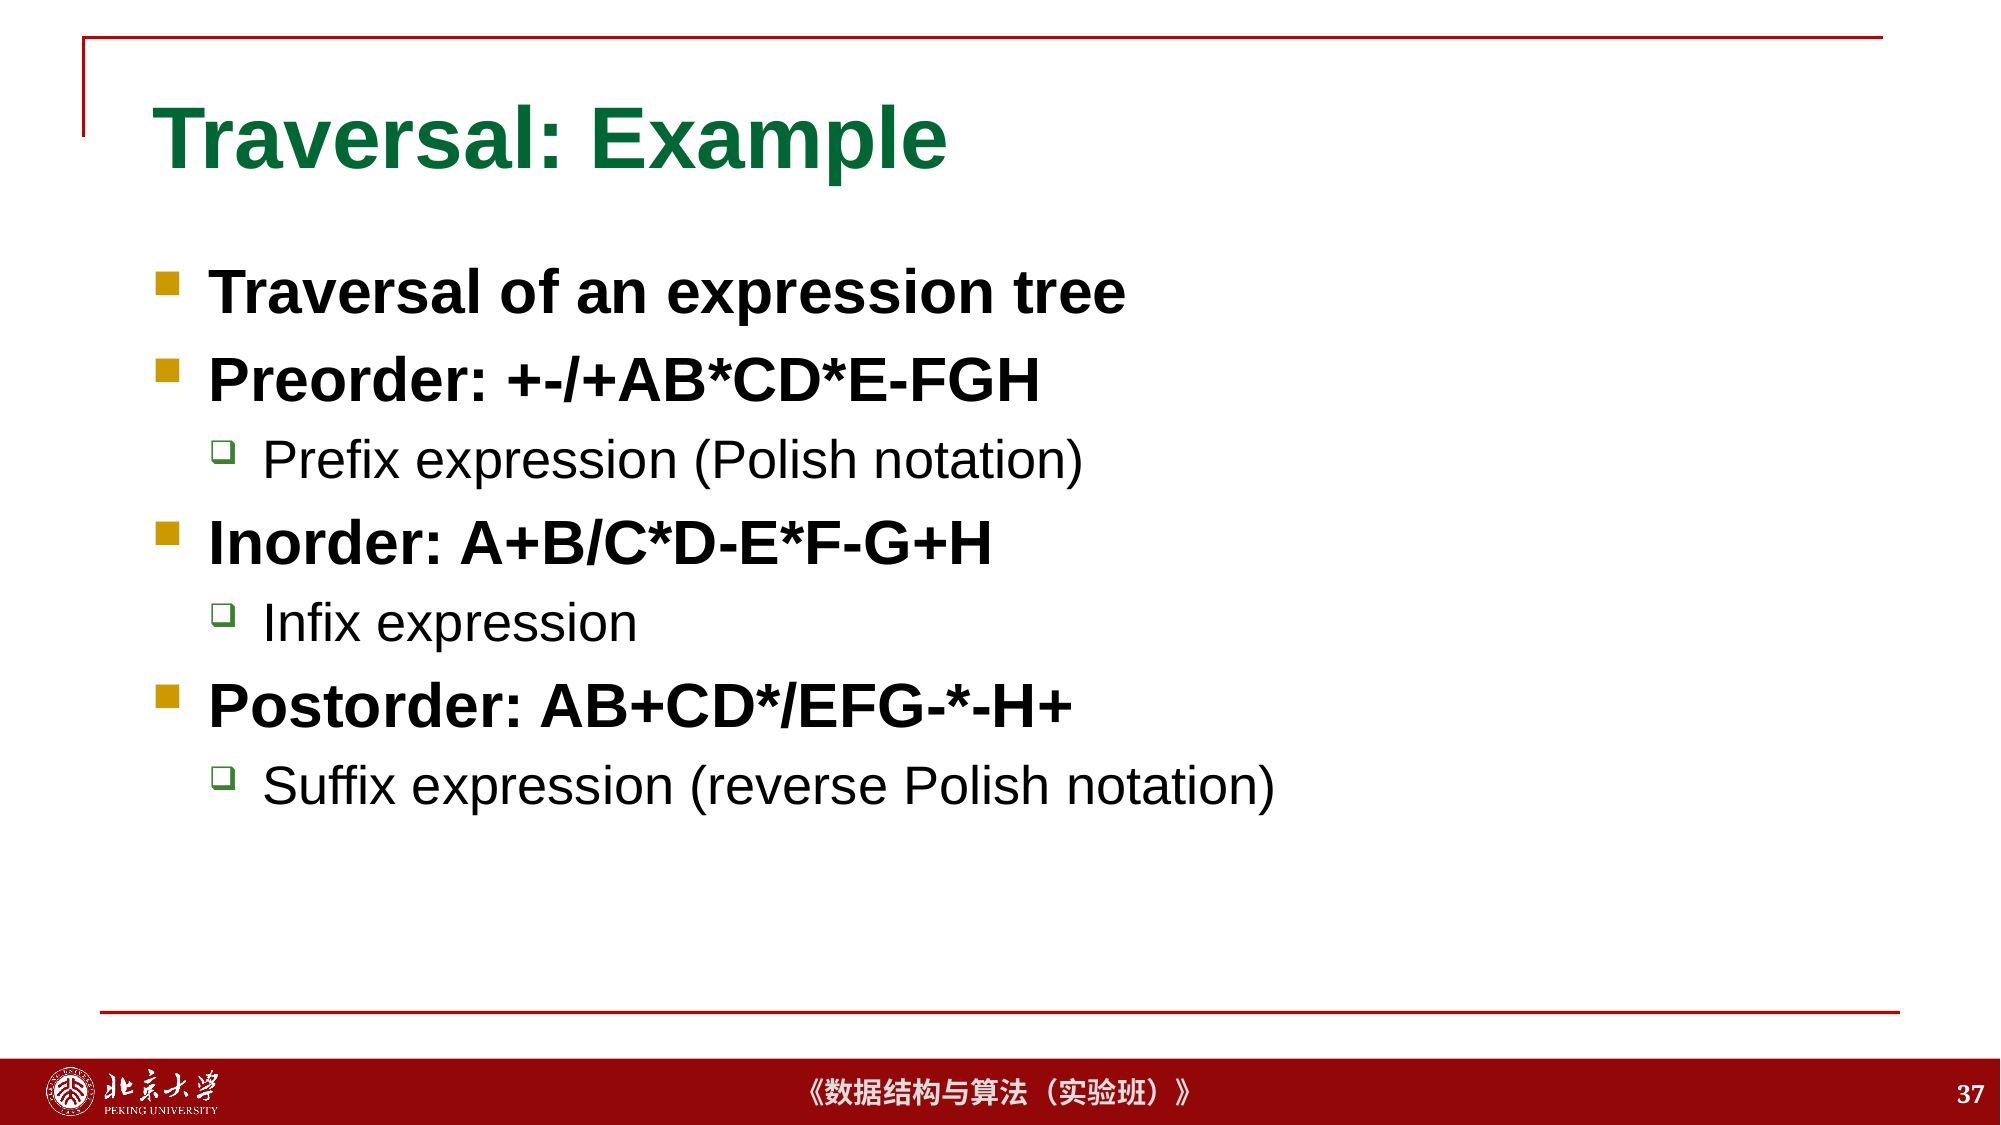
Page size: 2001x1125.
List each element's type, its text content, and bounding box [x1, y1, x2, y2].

title Traversal: Example [137, 59, 1863, 209]
picture [46, 1067, 218, 1116]
list Traversal of an expression tree Preorder: +-/+AB*CD*E-FGH Prefix expression (Polish notation) Inorder: A+B/C*D-E*F-G+H Infix expression Postorder: AB+CD*/EFG-*-H+ Suffix expression (reverse Polish notation) [137, 243, 1863, 1017]
slide_number 37 [1550, 1065, 2000, 1125]
